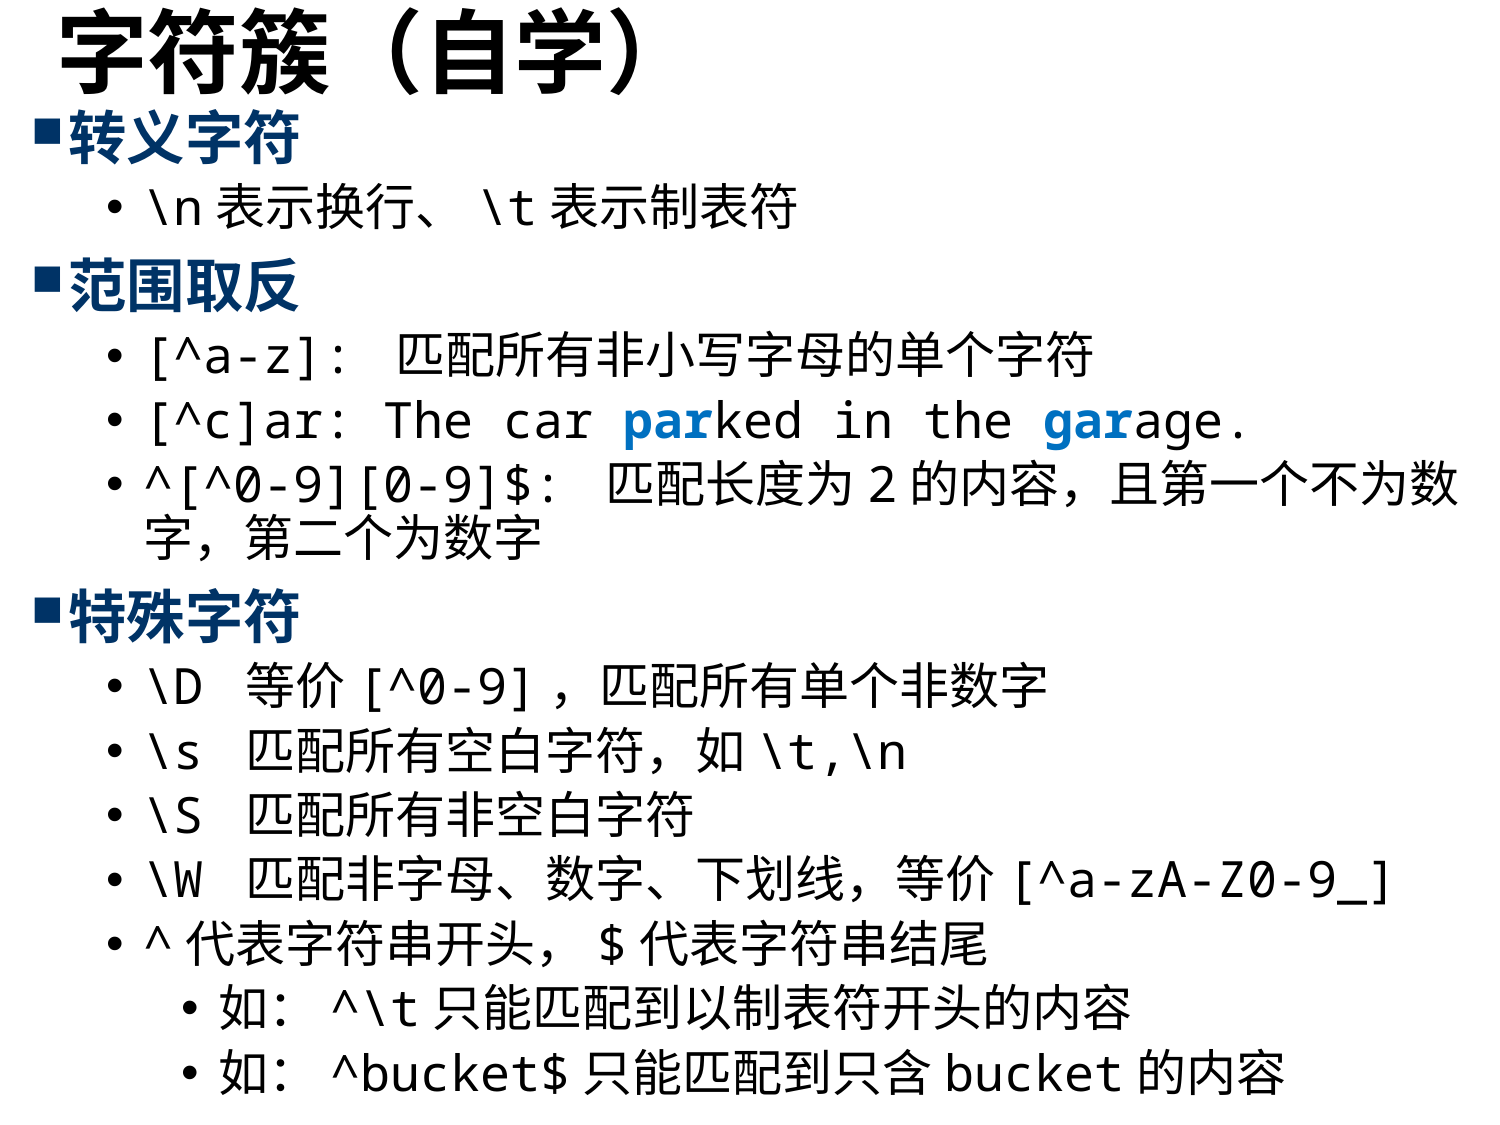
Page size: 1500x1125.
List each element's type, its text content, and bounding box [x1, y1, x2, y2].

title 字符簇（自学） [41, 0, 1336, 101]
slide_number [1139, 1046, 1478, 1107]
list 转义字符 \n表示换行、\t表示制表符 范围取反 [^a-z]: 匹配所有非小写字母的单个字符 [^c]ar: The car parked in the garage. ^[^0-9][0-9]$: 匹配长度为2的内容，且第一个不为数字，第二个为数字 特殊字符 \D 等价[^0-9]，匹配所有单个非数字 \s 匹配所有空白字符，如\t,\n \S 匹配所有非空白字符 \W 匹配非字母、数字、下划线，等价[^a-zA-Z0-9_] ^代表字符串开头，$代表字符串结尾 如：^\t只能匹配到以制表符开头的内容 如：^bucket$只能匹配到只含bucket的内容 [16, 101, 1500, 881]
